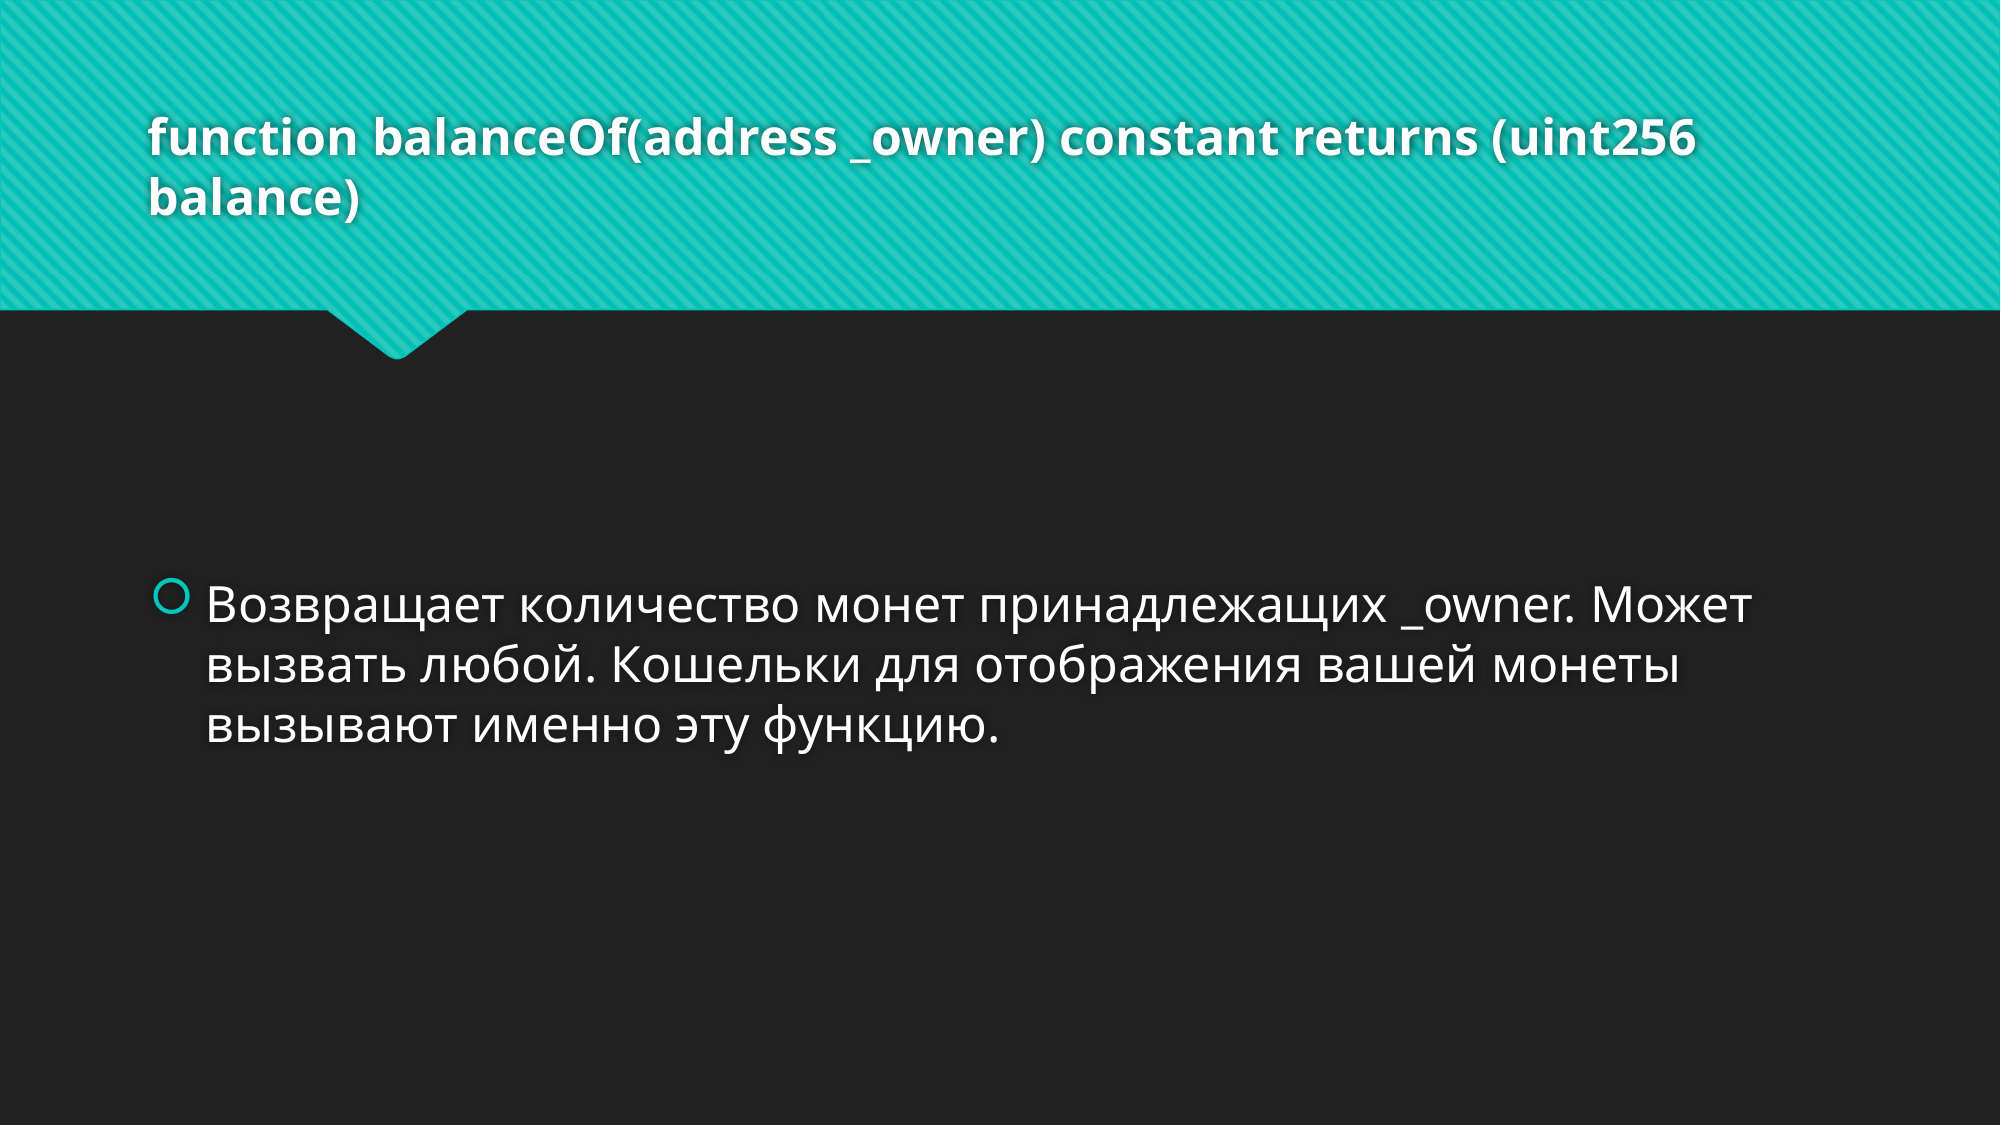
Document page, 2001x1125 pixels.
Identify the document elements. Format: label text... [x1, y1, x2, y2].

title function balanceOf(address _owner) constant returns (uint256 balance) [132, 73, 1868, 233]
list Возвращает количество монет принадлежащих _owner. Может вызвать любой. Кошельки для отображения вашей монеты вызывают именно эту функцию. [134, 364, 1866, 962]
